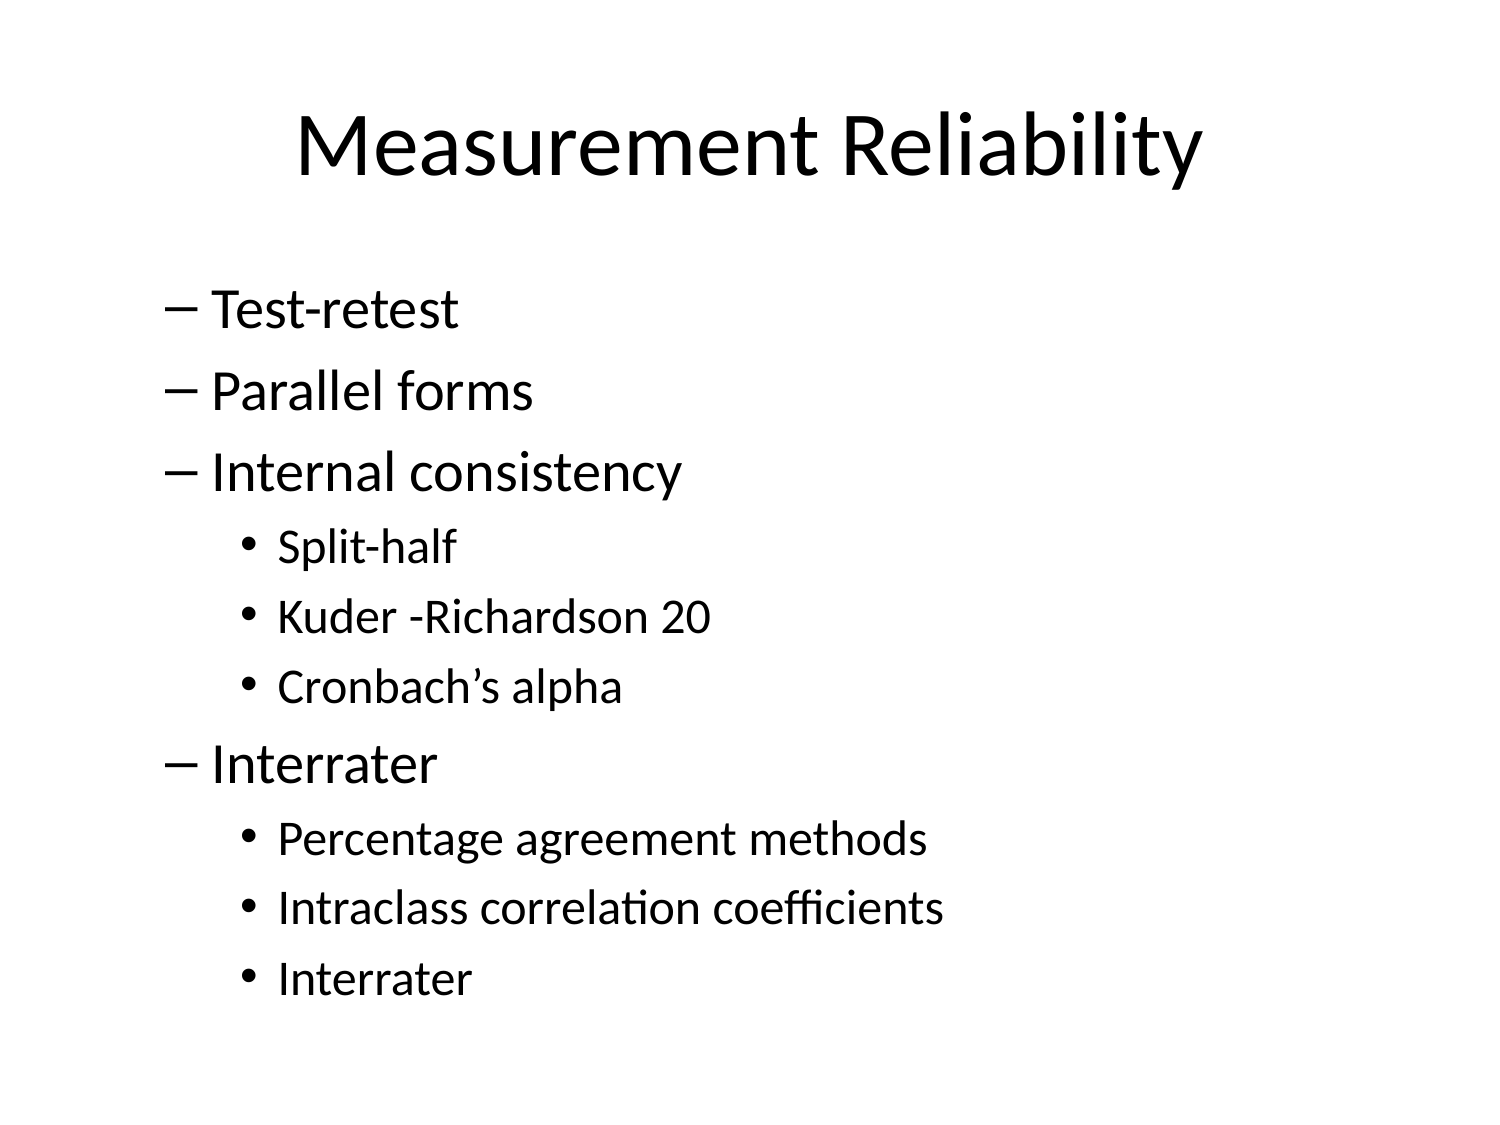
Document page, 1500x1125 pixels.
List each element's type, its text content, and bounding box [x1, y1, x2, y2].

list Test-retest Parallel forms Internal consistency Split-half Kuder -Richardson 20 Cronbach’s alpha Interrater Percentage agreement methods Intraclass correlation coefficients Interrater [75, 262, 1425, 1005]
title Measurement Reliability [75, 45, 1425, 233]
